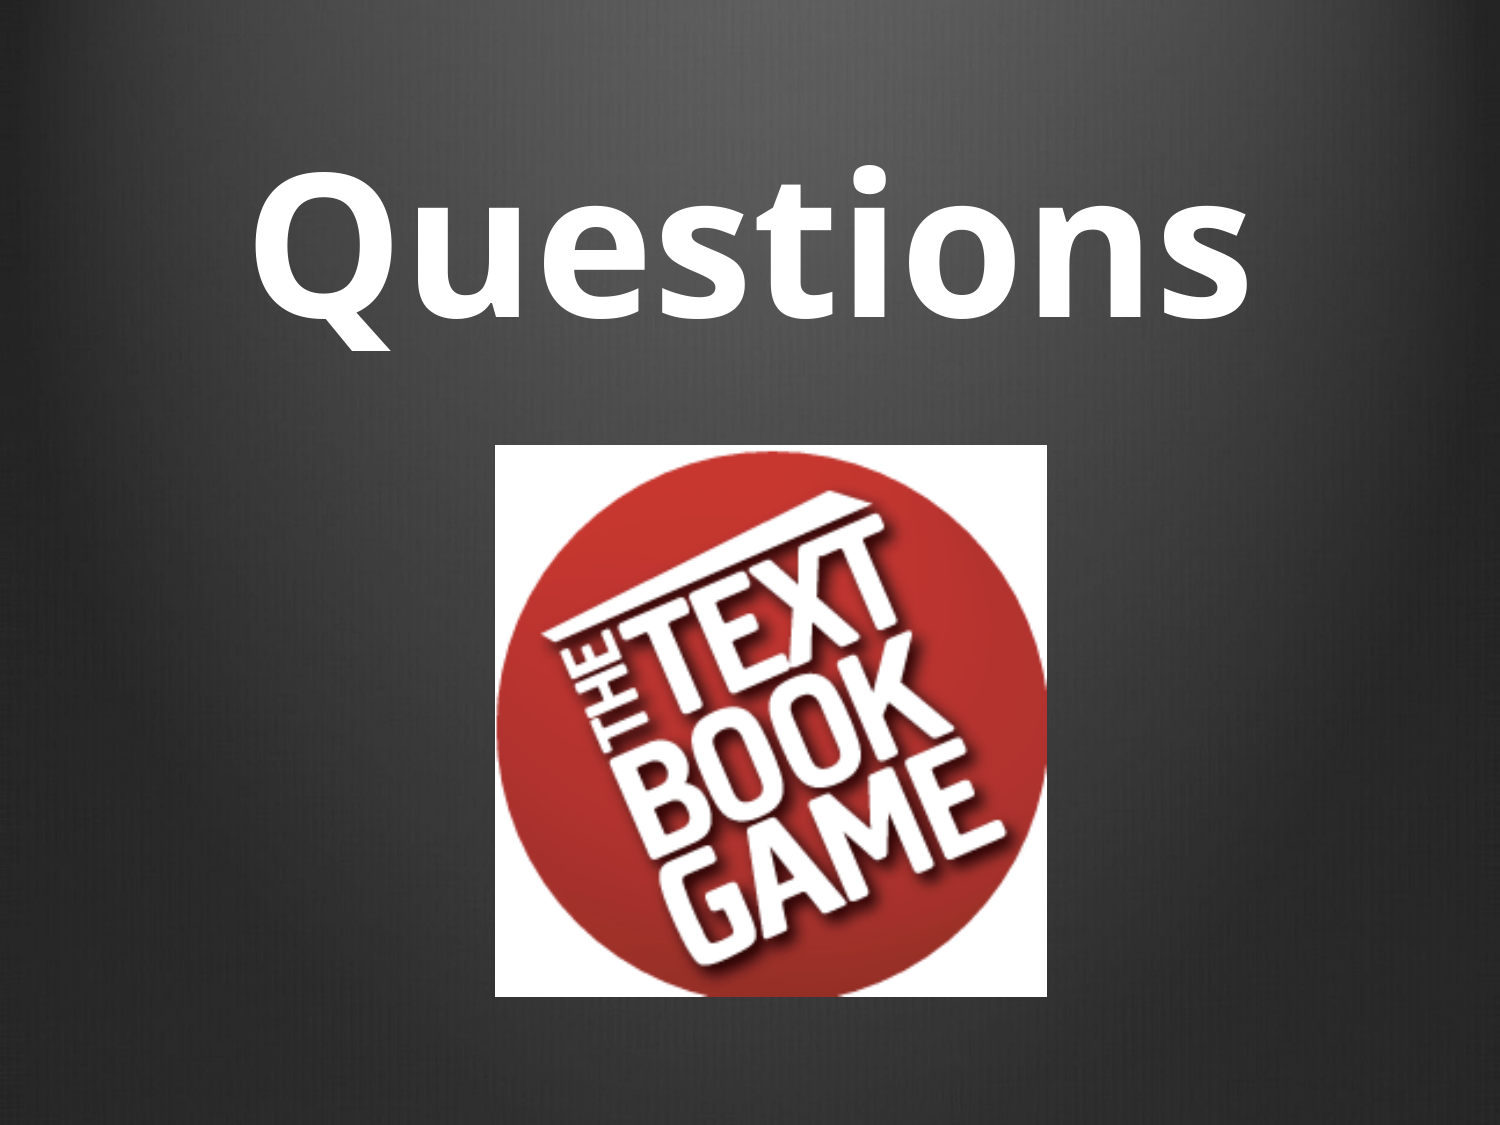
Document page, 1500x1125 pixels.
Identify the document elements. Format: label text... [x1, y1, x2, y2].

title Questions [112, 204, 1388, 366]
picture [495, 445, 1047, 997]
